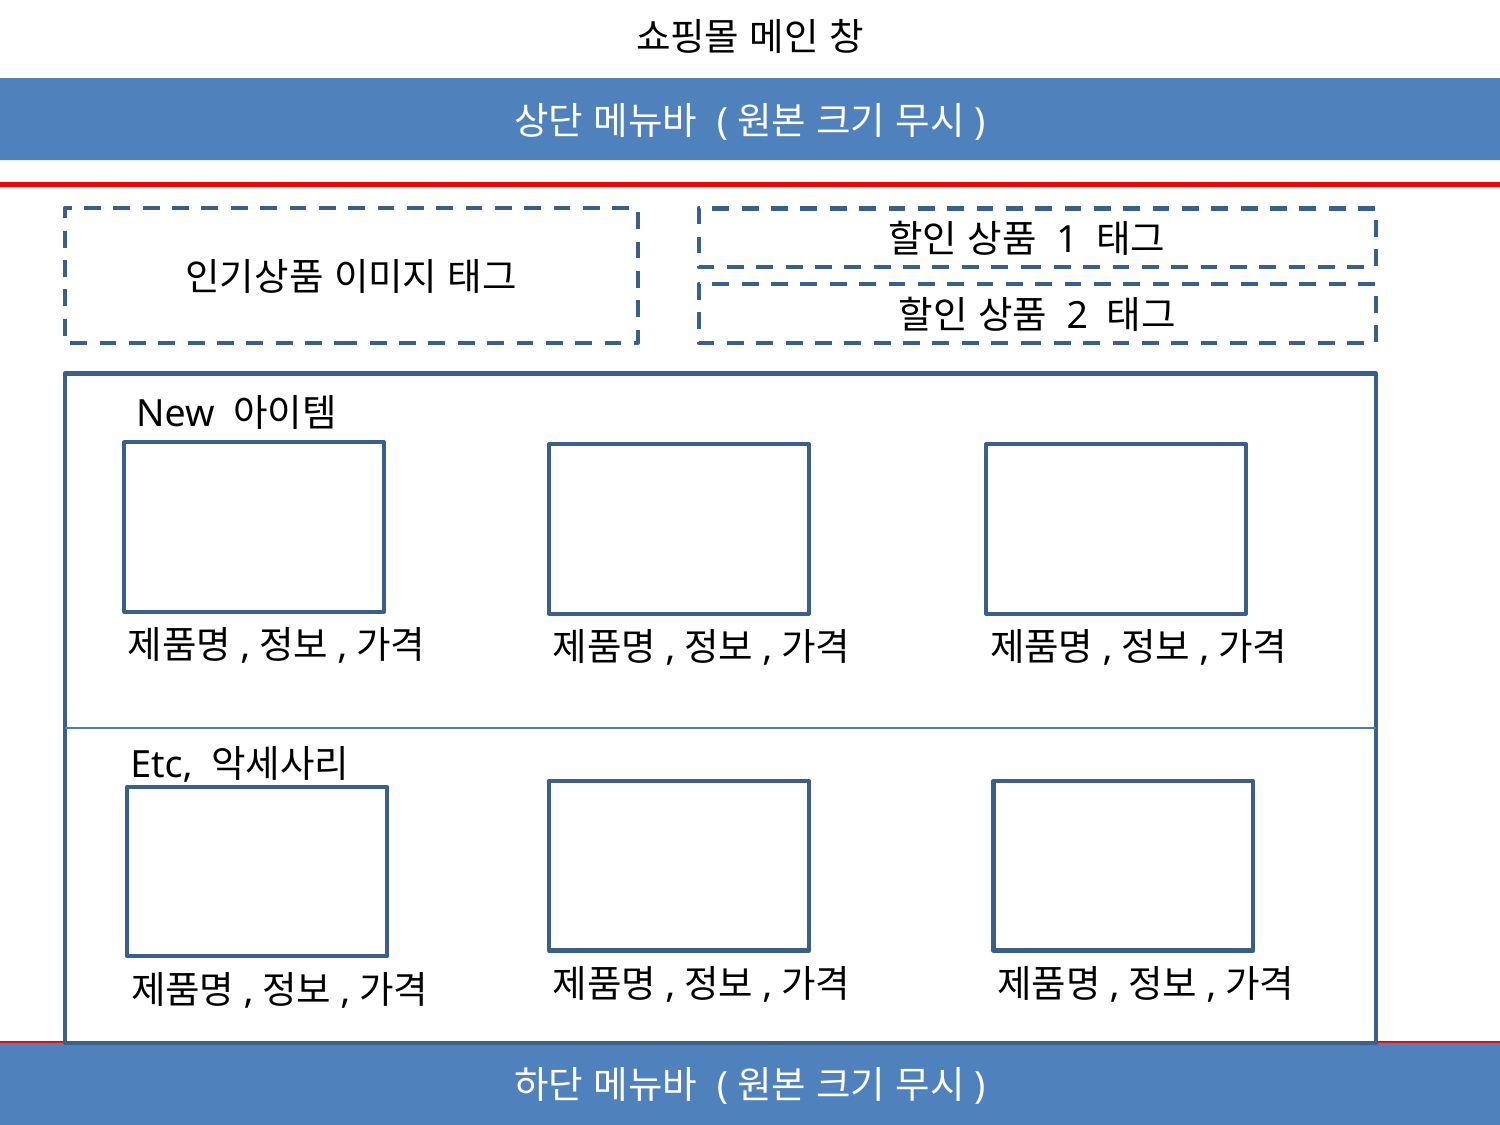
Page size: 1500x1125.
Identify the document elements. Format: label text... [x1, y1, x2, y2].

text_box [63, 733, 1378, 1045]
text_box 인기상품 이미지 태그 [63, 206, 640, 345]
text_box [122, 442, 386, 613]
text_box Etc, 악세사리 [115, 737, 388, 793]
text_box 제품명,정보,가격 [975, 615, 1341, 676]
text_box 하단 메뉴바 (원본 크기 무시) [0, 1041, 1500, 1125]
text_box [991, 779, 1255, 952]
text_box New 아이템 [121, 381, 394, 442]
text_box [547, 779, 811, 952]
text_box [63, 371, 1378, 730]
text_box 쇼핑몰 메인 창 [0, 5, 1500, 66]
text_box 제품명,정보,가격 [116, 958, 483, 1018]
text_box 제품명,정보,가격 [982, 952, 1349, 1013]
text_box 제품명,정보,가격 [113, 613, 479, 674]
text_box 제품명,정보,가격 [538, 615, 904, 676]
text_box 상단 메뉴바 (원본 크기 무시) [0, 76, 1500, 162]
text_box 할인 상품 2 태그 [697, 282, 1378, 345]
text_box [125, 785, 389, 958]
text_box [547, 442, 811, 615]
text_box 제품명,정보,가격 [538, 952, 904, 1013]
text_box [984, 442, 1248, 615]
text_box 할인 상품 1 태그 [697, 206, 1378, 269]
text_box [0, 182, 1500, 1041]
